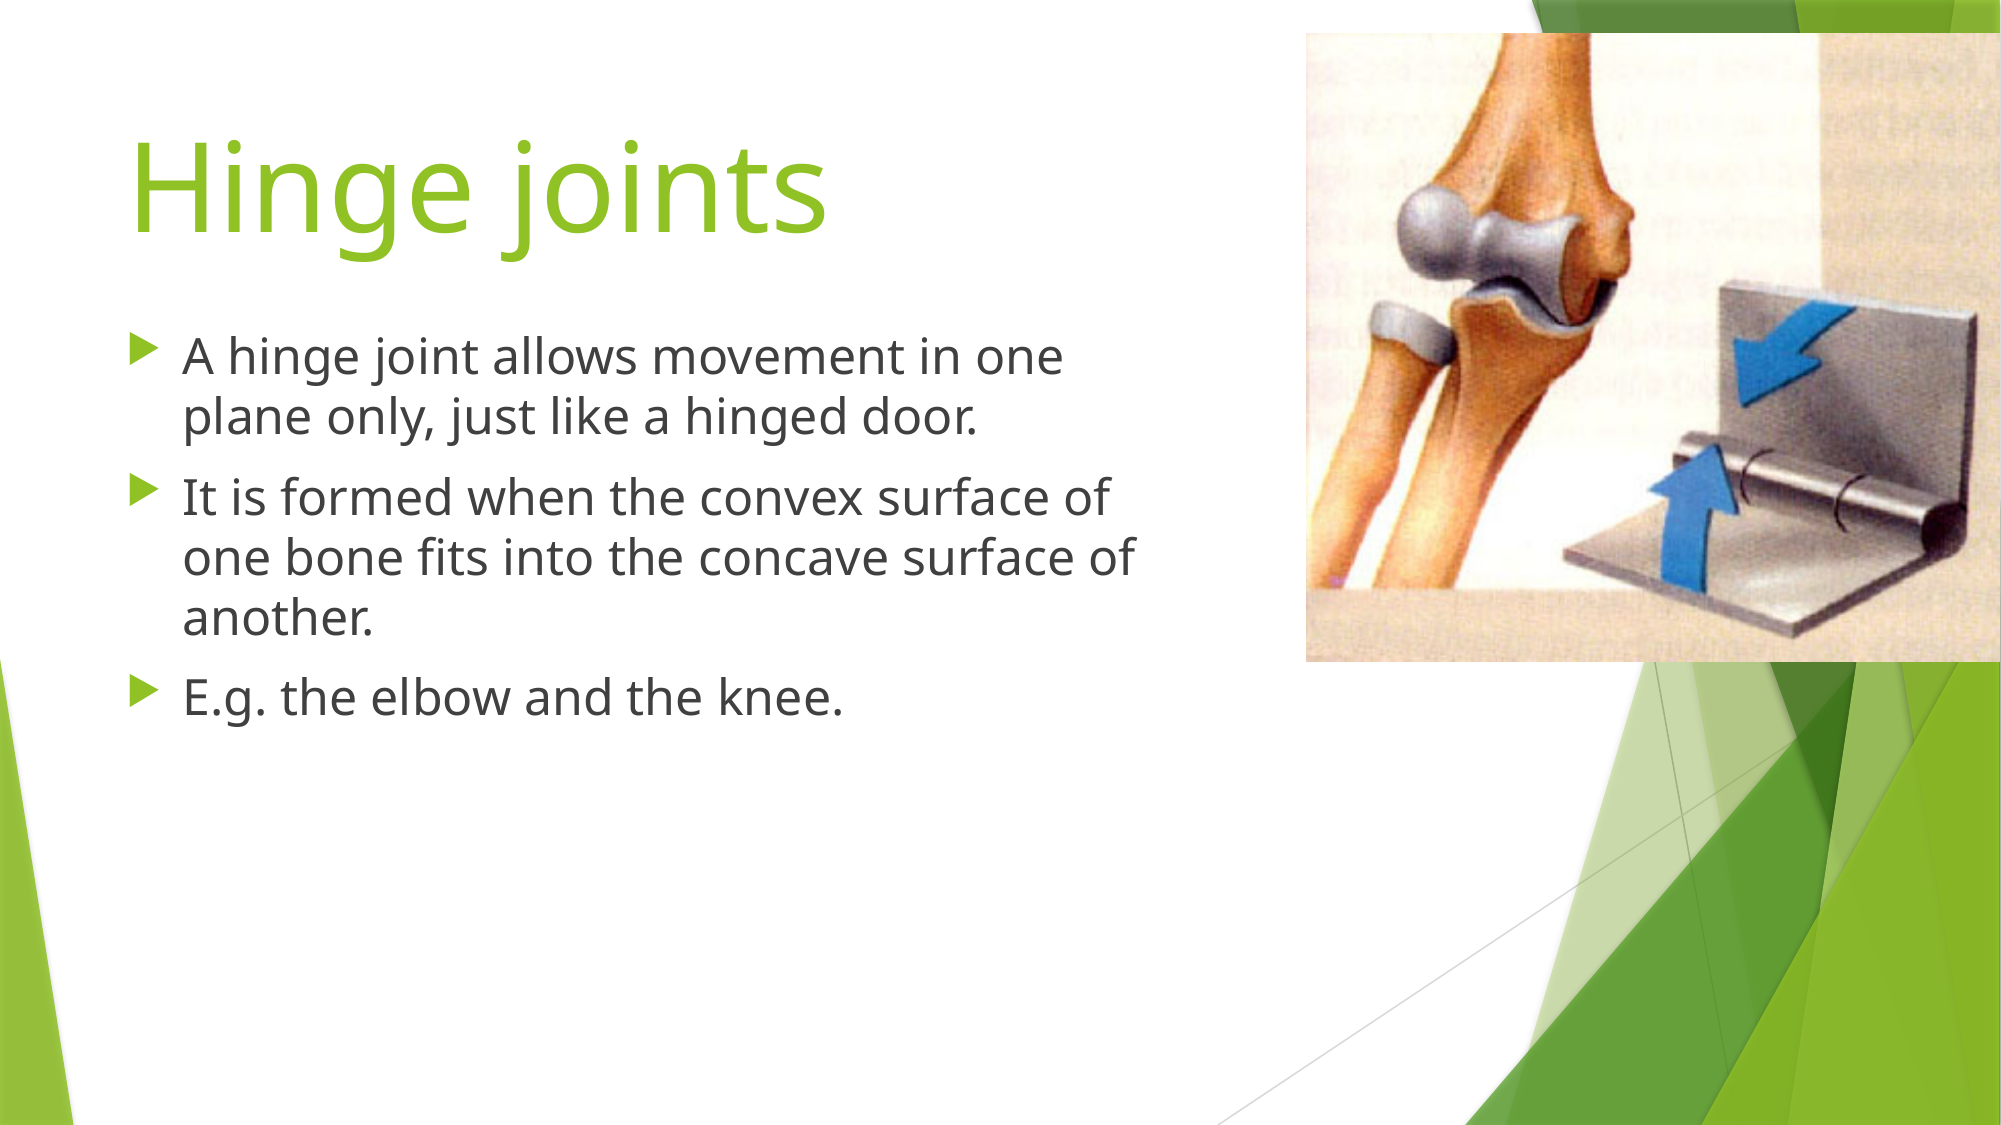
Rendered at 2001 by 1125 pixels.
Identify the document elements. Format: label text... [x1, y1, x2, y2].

picture [1306, 32, 2000, 663]
list A hinge joint allows movement in one plane only, just like a hinged door. It is formed when the convex surface of one bone fits into the concave surface of another. E.g. the elbow and the knee. [111, 316, 1153, 954]
title Hinge joints [111, 99, 1301, 317]
